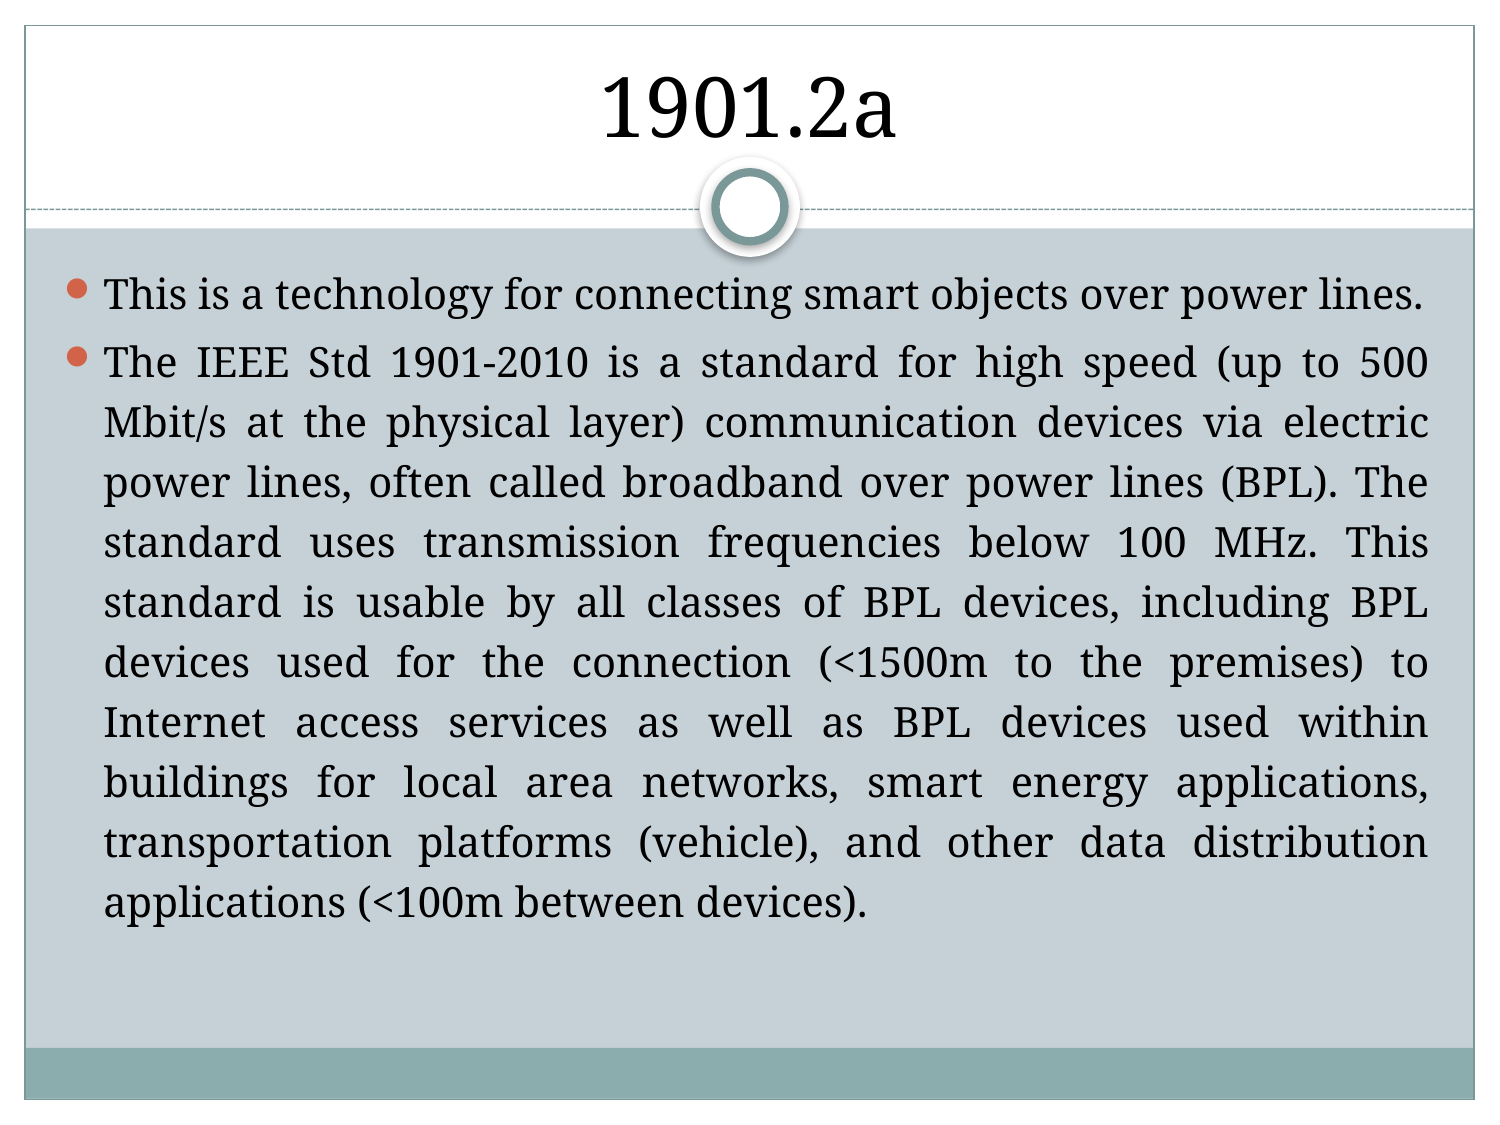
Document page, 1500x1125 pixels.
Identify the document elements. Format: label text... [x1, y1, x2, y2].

list This is a technology for connecting smart objects over power lines. The IEEE Std 1901-2010 is a standard for high speed (up to 500 Mbit/s at the physical layer) communication devices via electric power lines, often called broadband over power lines (BPL). The standard uses transmission frequencies below 100 MHz. This standard is usable by all classes of BPL devices, including BPL devices used for the connection (<1500m to the premises) to Internet access services as well as BPL devices used within buildings for local area networks, smart energy applications, transportation platforms (vehicle), and other data distribution applications (<100m between devices). [49, 250, 1445, 1001]
title 1901.2a [49, 37, 1450, 162]
